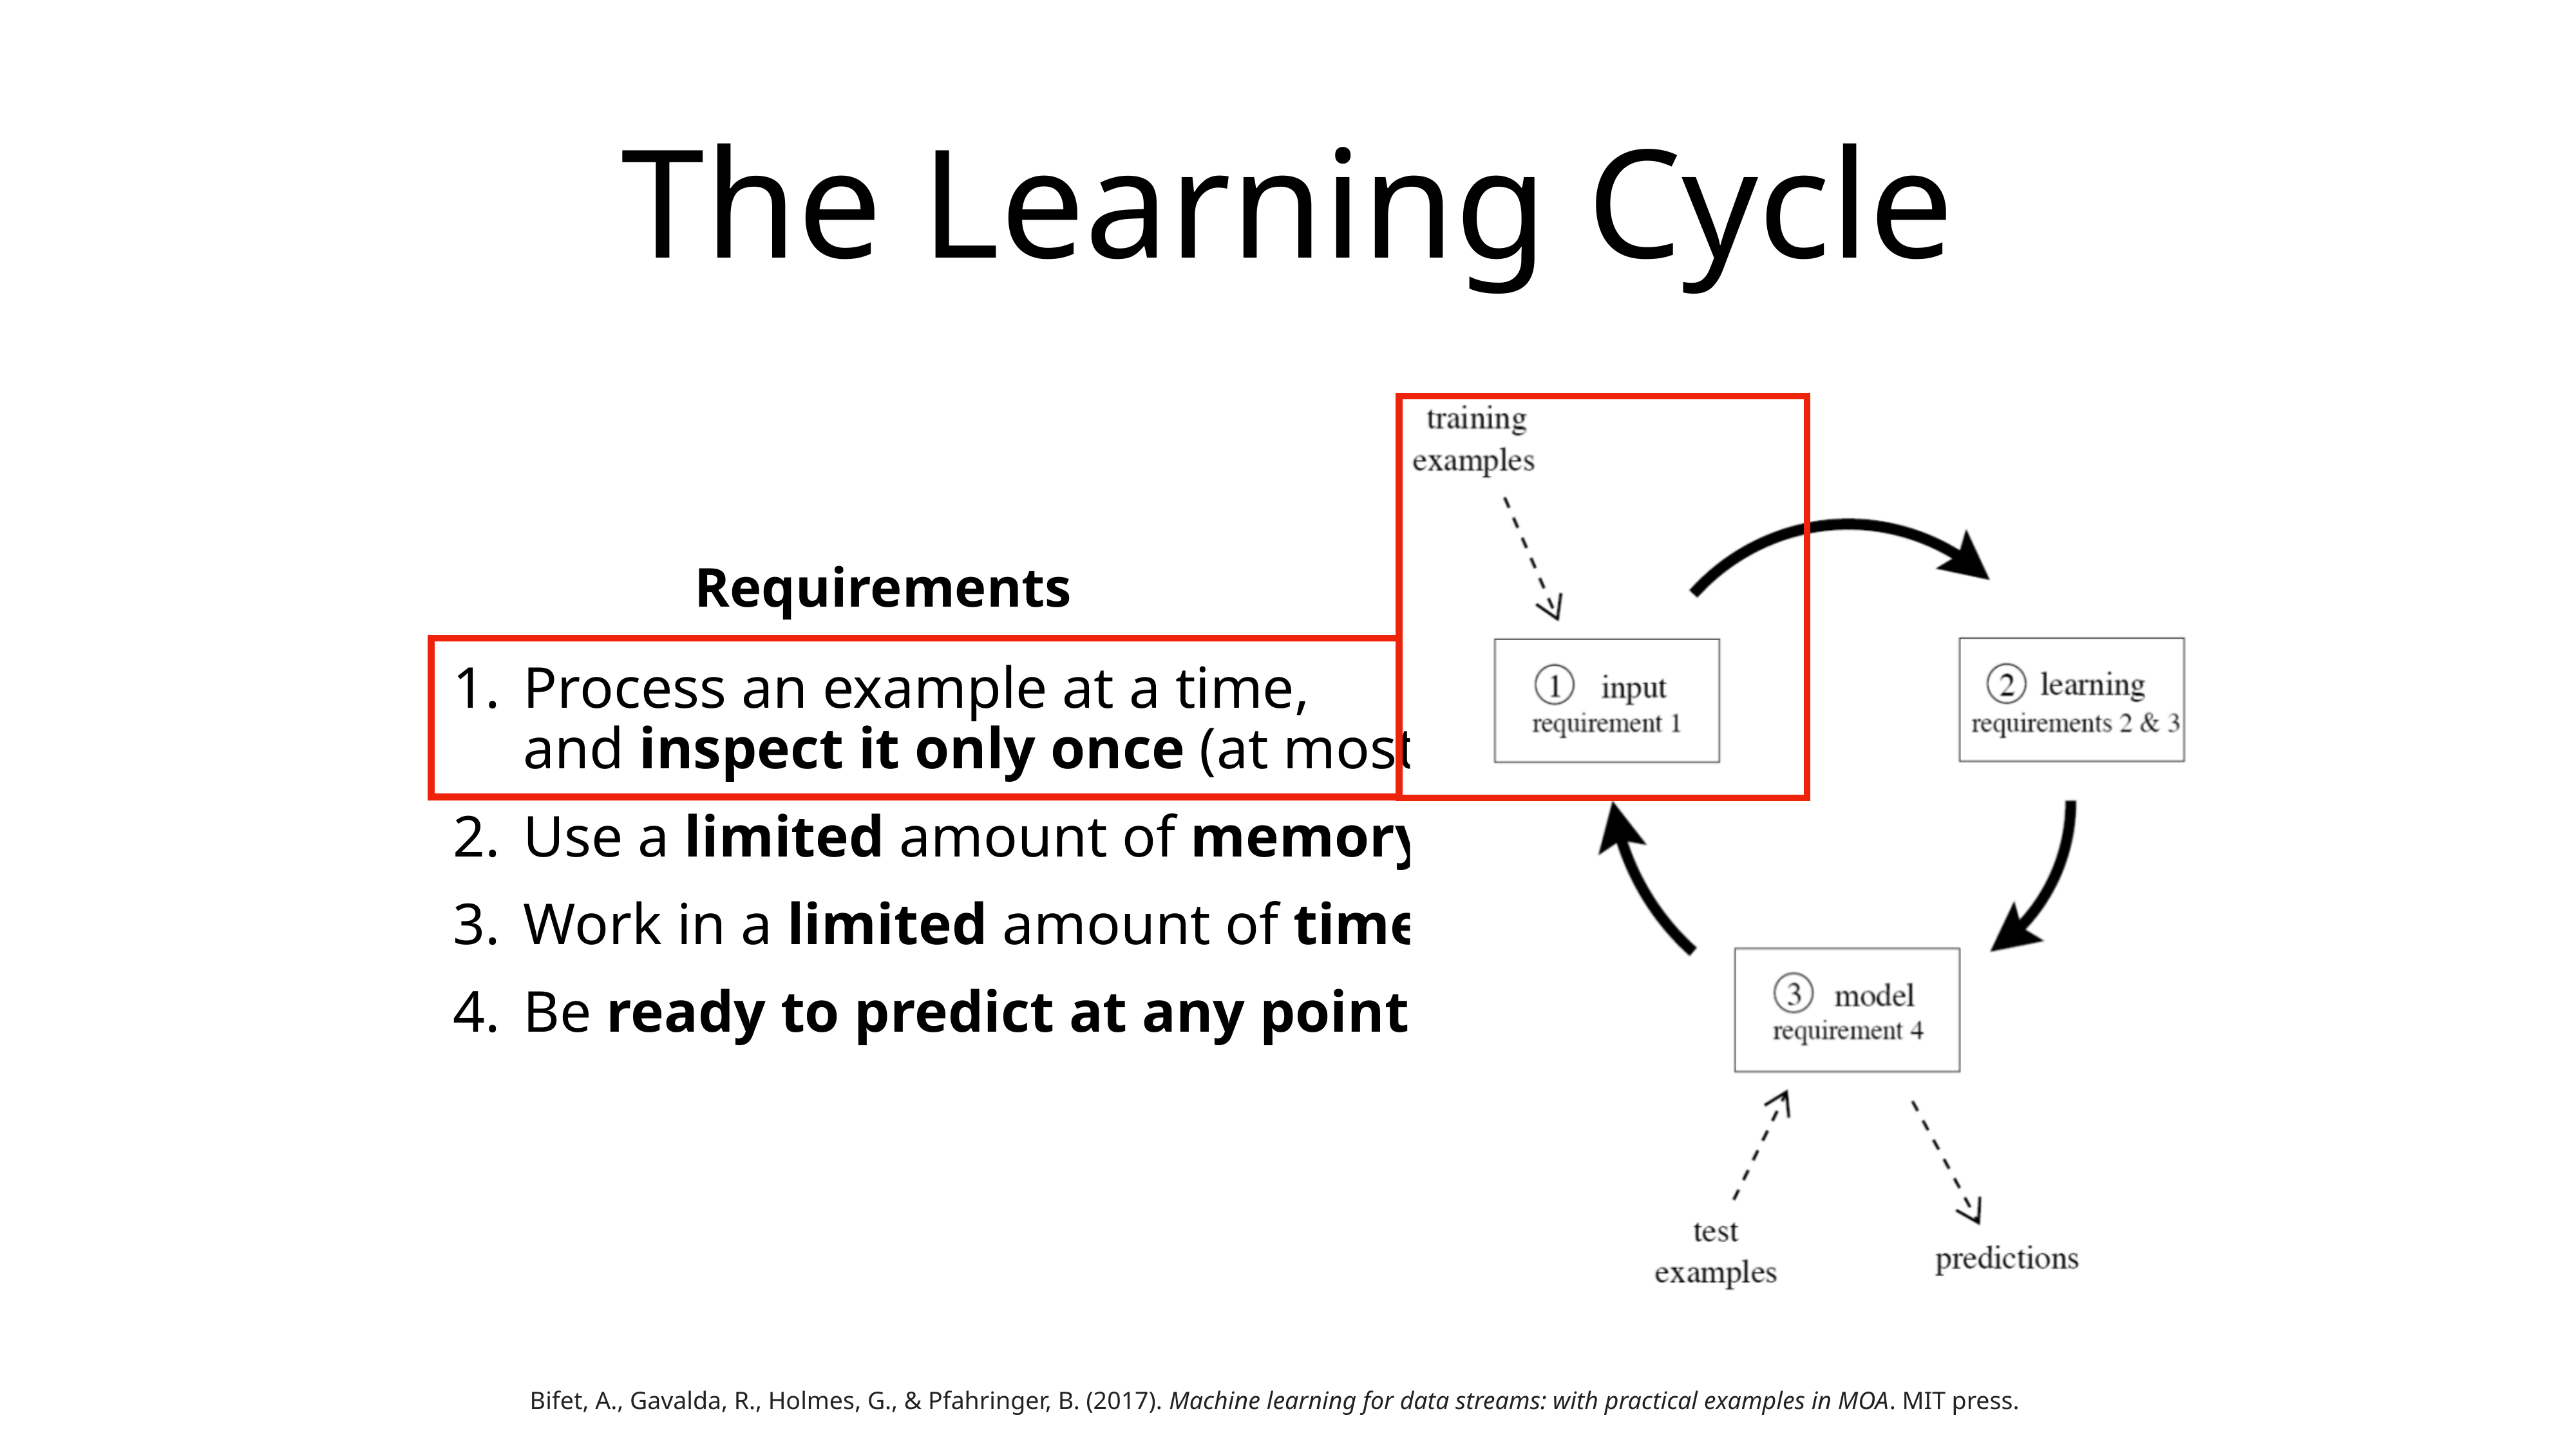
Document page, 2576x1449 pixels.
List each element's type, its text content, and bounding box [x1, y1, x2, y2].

title The Learning Cycle [463, 37, 2113, 359]
picture [1410, 384, 2200, 1320]
text_box Bifet, A., Gavalda, R., Holmes, G., & Pfahringer, B. (2017). Machine learning for data streams: with practical examples in MOA. MIT press. [522, 1377, 2027, 1422]
list Process an example at a time, and inspect it only once (at most) Use a limited amount of memory Work in a limited amount of time Be ready to predict at any point [445, 384, 1410, 638]
list Process an example at a time, and inspect it only once (at most) Use a limited amount of memory Work in a limited amount of time Be ready to predict at any point [445, 797, 1410, 1320]
text_box [1399, 395, 1410, 798]
text_box [431, 638, 1400, 797]
text_box Requirements [689, 547, 1078, 623]
